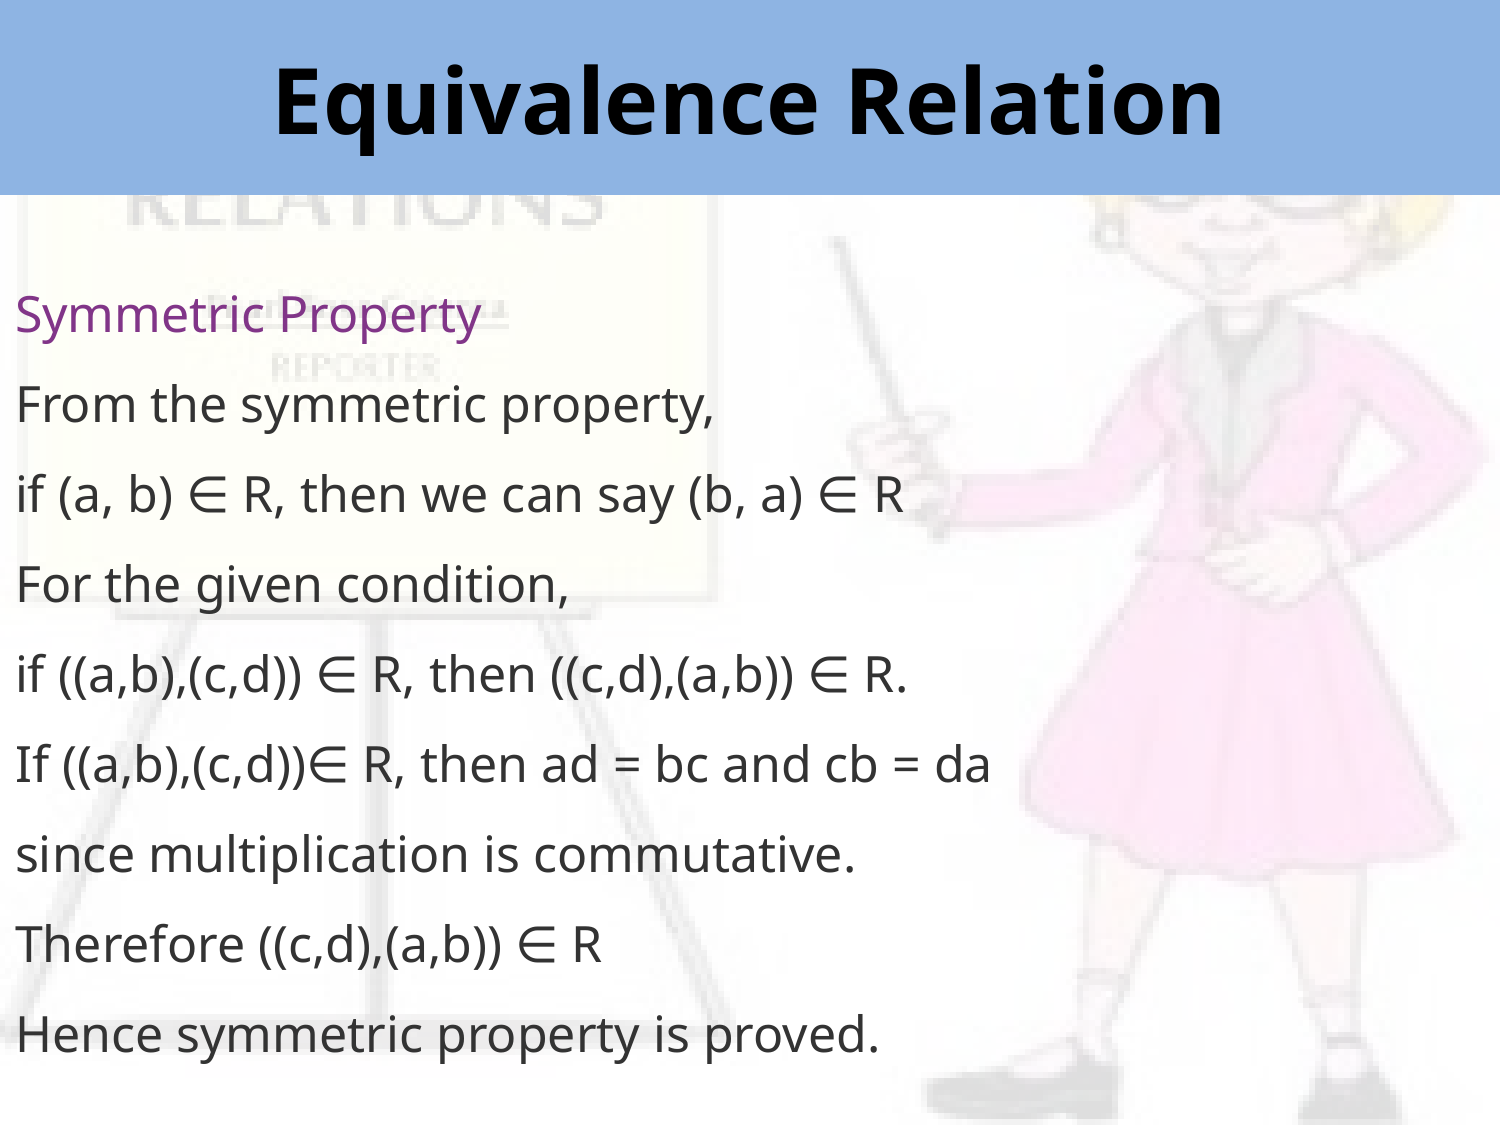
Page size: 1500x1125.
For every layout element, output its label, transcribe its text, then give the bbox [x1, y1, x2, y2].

text_box Symmetric Property From the symmetric property, if (a, b) ∈ R, then we can say (b, a) ∈ R For the given condition, if ((a,b),(c,d)) ∈ R, then ((c,d),(a,b)) ∈ R. If ((a,b),(c,d))∈ R, then ad = bc and cb = da since multiplication is commutative. Therefore ((c,d),(a,b)) ∈ R Hence symmetric property is proved. [0, 245, 1500, 1070]
text_box Equivalence Relation [0, 0, 1500, 195]
